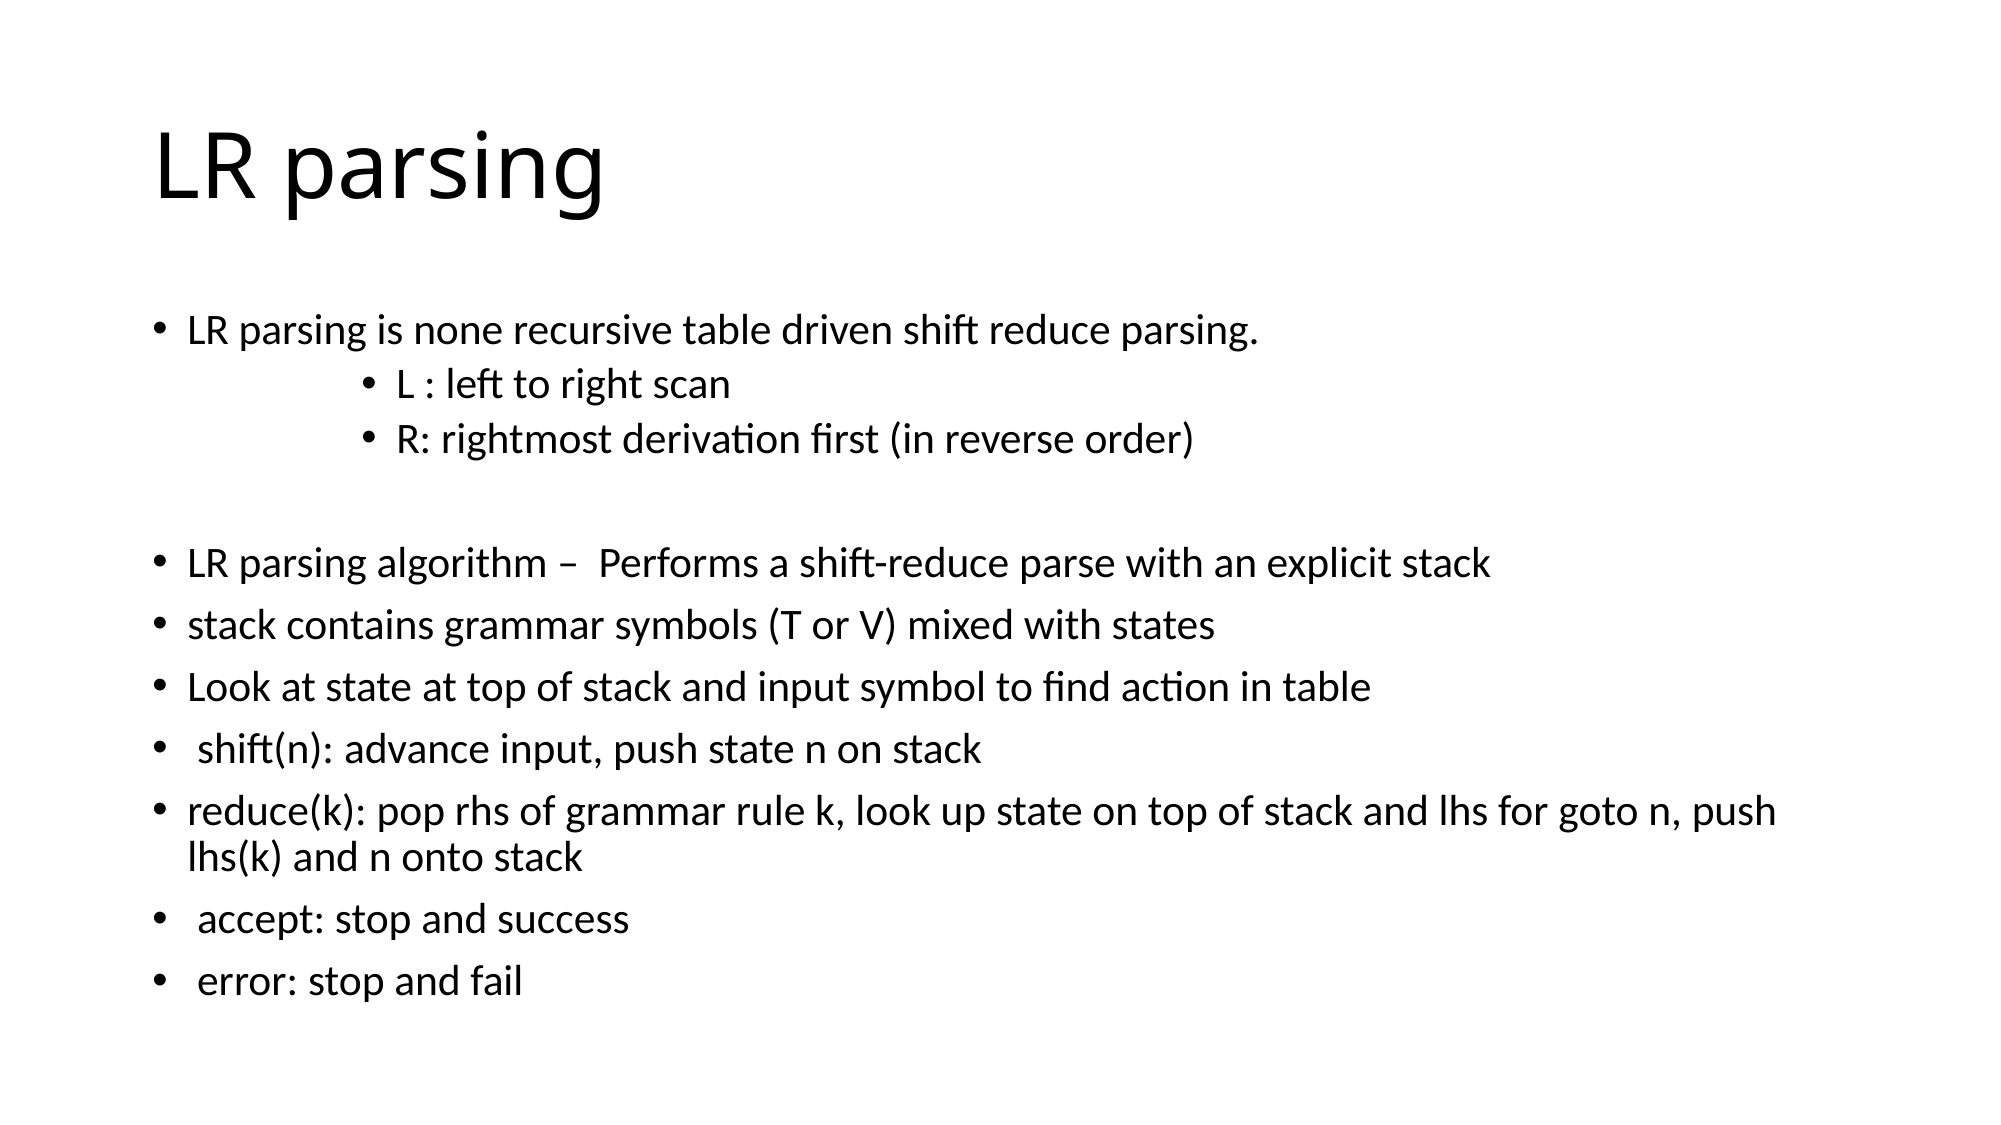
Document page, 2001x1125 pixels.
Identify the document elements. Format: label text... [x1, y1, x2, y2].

list LR parsing is none recursive table driven shift reduce parsing. L : left to right scan R: rightmost derivation first (in reverse order) LR parsing algorithm – Performs a shift-reduce parse with an explicit stack stack contains grammar symbols (T or V) mixed with states Look at state at top of stack and input symbol to find action in table shift(n): advance input, push state n on stack reduce(k): pop rhs of grammar rule k, look up state on top of stack and lhs for goto n, push lhs(k) and n onto stack accept: stop and success error: stop and fail [137, 299, 1863, 1014]
title LR parsing [137, 59, 1863, 278]
